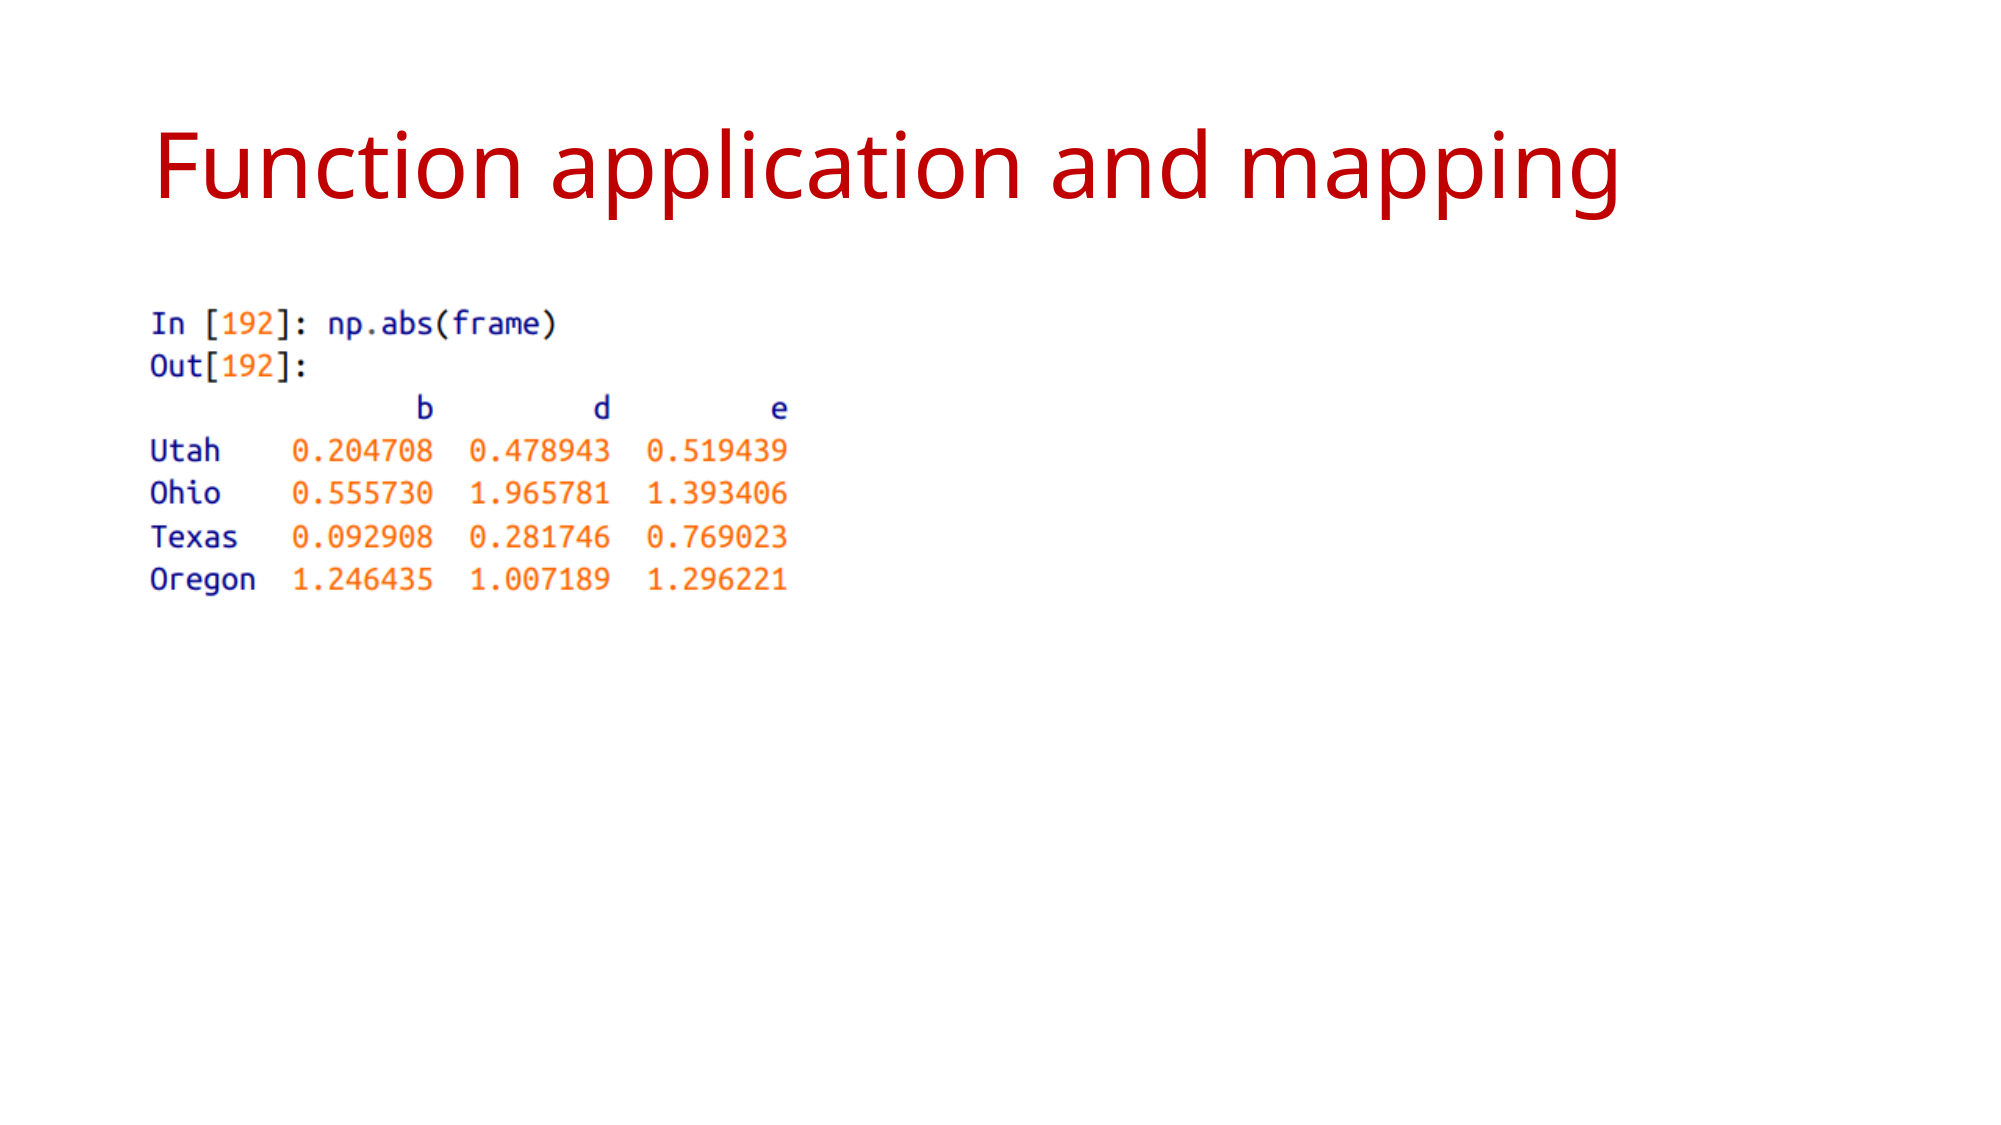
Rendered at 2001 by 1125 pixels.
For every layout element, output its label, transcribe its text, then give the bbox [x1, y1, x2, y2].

picture [142, 292, 810, 612]
title Function application and mapping [137, 59, 1863, 278]
